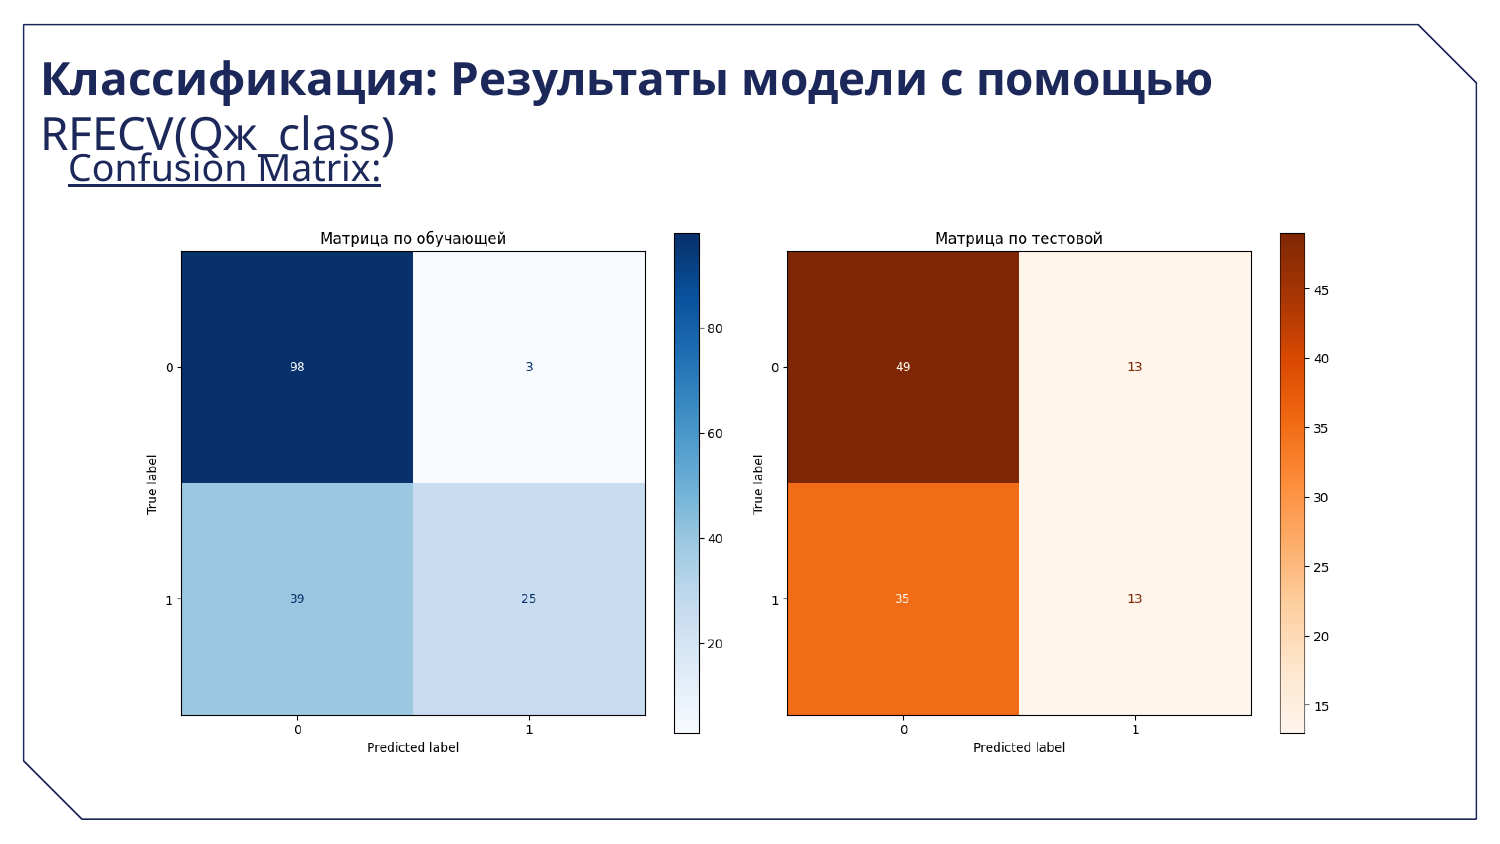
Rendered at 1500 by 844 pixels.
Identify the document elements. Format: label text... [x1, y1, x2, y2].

text_box Confusion Matrix: [28, 128, 501, 378]
picture [138, 222, 1337, 762]
title Классификация: Результаты модели с помощью RFECV(Qж_class) [25, 34, 1500, 129]
